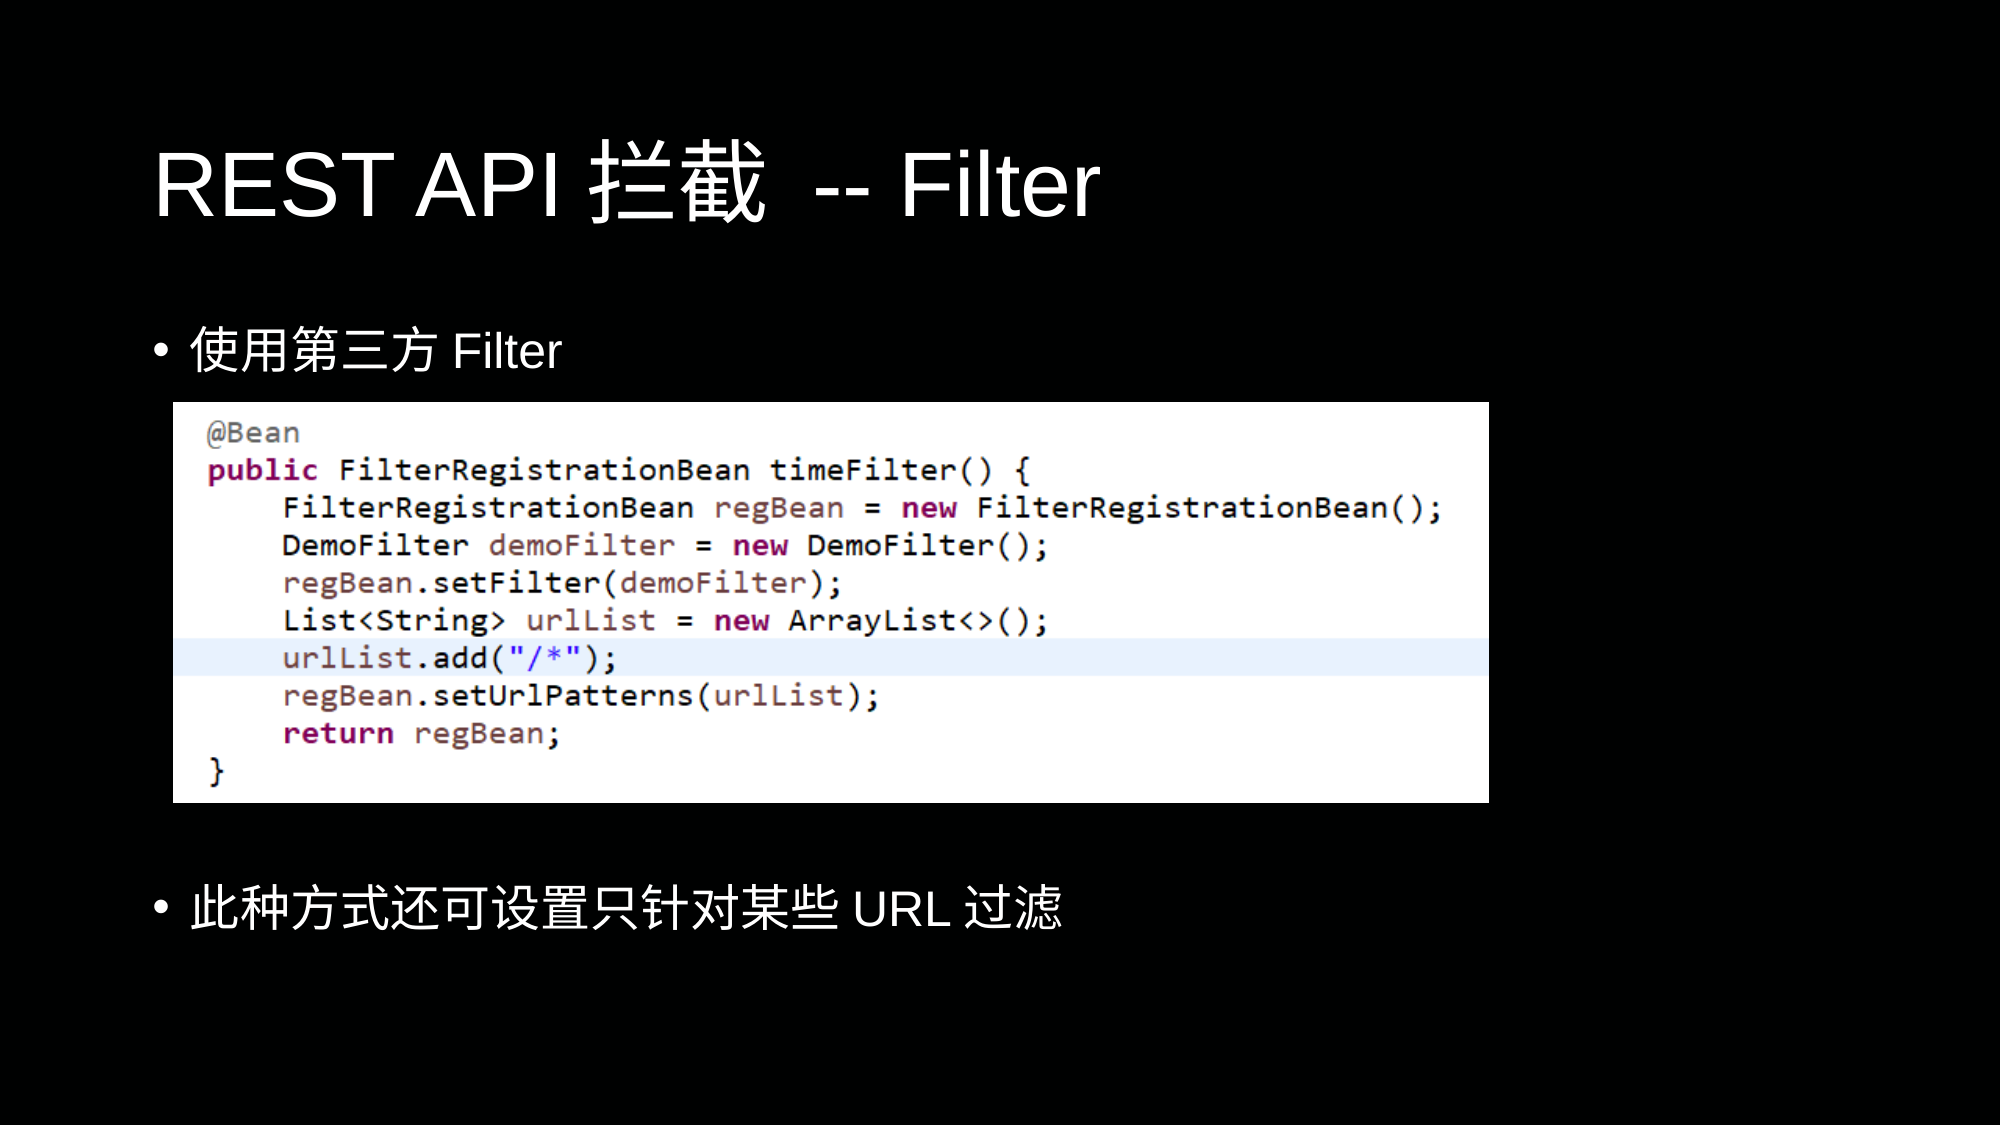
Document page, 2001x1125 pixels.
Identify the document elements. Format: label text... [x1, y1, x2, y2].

list 使用第三方Filter 此种方式还可设置只针对某些URL过滤 [137, 299, 1863, 1014]
picture [173, 402, 1489, 803]
title REST API拦截 -- Filter [137, 59, 1863, 278]
